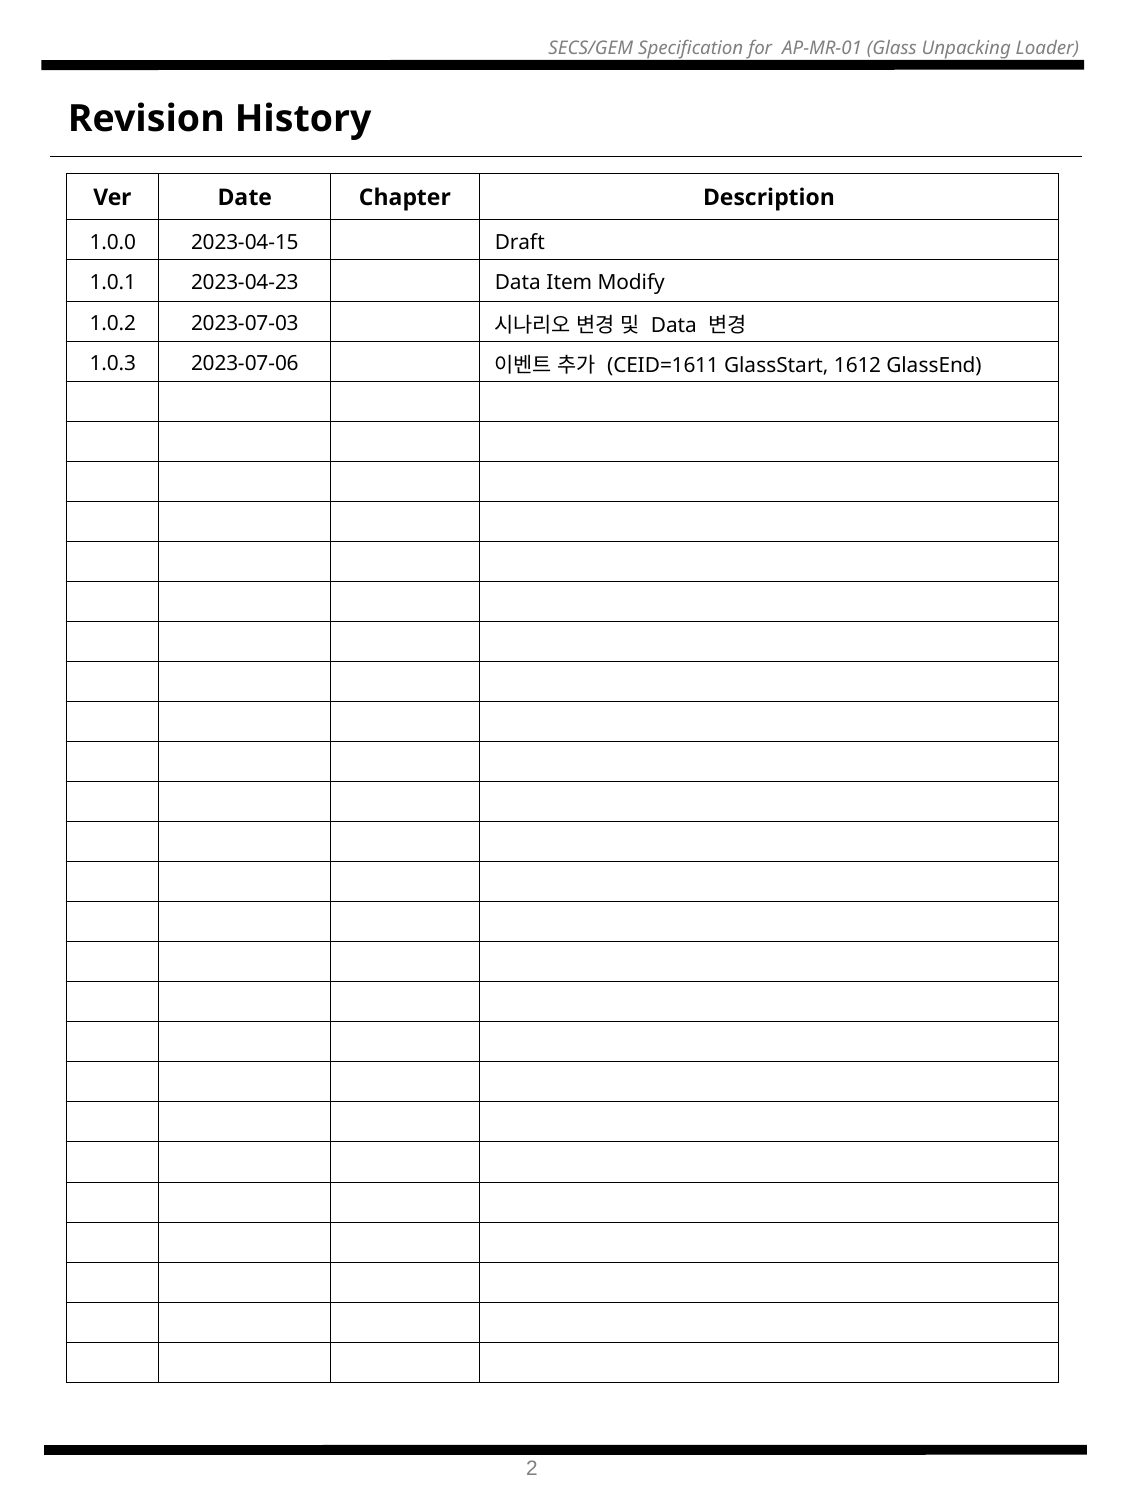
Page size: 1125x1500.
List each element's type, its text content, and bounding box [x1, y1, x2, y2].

table_cell [480, 1022, 1058, 1061]
table_cell [159, 582, 330, 621]
table_cell [480, 1223, 1058, 1262]
table_header Description [480, 174, 1058, 219]
table_cell [159, 662, 330, 701]
table_cell [480, 502, 1058, 541]
table_cell [159, 462, 330, 501]
table_cell [159, 1102, 330, 1141]
table_cell [159, 982, 330, 1021]
table_cell [331, 862, 479, 901]
table_cell [480, 542, 1058, 581]
table_cell 2023-07-06 [159, 342, 330, 381]
table_cell [331, 622, 479, 661]
table_cell [480, 822, 1058, 861]
table_cell [331, 942, 479, 981]
table_cell [480, 1183, 1058, 1222]
table_cell [159, 782, 330, 821]
table_cell [67, 822, 158, 861]
table_cell [67, 942, 158, 981]
table_cell [331, 582, 479, 621]
table_cell [67, 862, 158, 901]
table_cell [480, 1142, 1058, 1182]
table_cell [331, 822, 479, 861]
table_cell [159, 1022, 330, 1061]
table_cell [480, 942, 1058, 981]
table_cell [480, 662, 1058, 701]
table_cell 1.0.1 [67, 260, 158, 301]
table_cell [67, 422, 158, 461]
table_cell [480, 1263, 1058, 1302]
table_cell 1.0.2 [67, 302, 158, 341]
table_cell [480, 1303, 1058, 1342]
table_cell Data Item Modify [480, 260, 1058, 301]
table_cell 2023-04-23 [159, 260, 330, 301]
table_cell 이벤트 추가 (CEID=1611 GlassStart, 1612 GlassEnd) [480, 342, 1058, 381]
table_cell [67, 1183, 158, 1222]
table_cell [159, 622, 330, 661]
table_cell 2023-07-03 [159, 302, 330, 341]
table_cell [159, 1263, 330, 1302]
table_cell [331, 1142, 479, 1182]
table_cell [480, 462, 1058, 501]
table_cell [331, 1022, 479, 1061]
table_cell [67, 1142, 158, 1182]
table_cell [67, 382, 158, 421]
table_cell [159, 542, 330, 581]
table_cell [67, 1343, 158, 1382]
table_cell [159, 502, 330, 541]
table_cell 1.0.3 [67, 342, 158, 381]
table_cell [67, 902, 158, 941]
table_cell [159, 702, 330, 741]
table_cell [331, 1062, 479, 1101]
table_cell [331, 502, 479, 541]
table_cell [480, 902, 1058, 941]
table_cell [480, 702, 1058, 741]
table_cell [480, 862, 1058, 901]
table_cell [159, 902, 330, 941]
table_cell [67, 622, 158, 661]
table_cell [480, 582, 1058, 621]
table_cell [67, 702, 158, 741]
table_cell 1.0.0 [67, 220, 158, 259]
table_cell [159, 1343, 330, 1382]
table_cell [67, 502, 158, 541]
table_cell [159, 1183, 330, 1222]
table_cell [67, 1062, 158, 1101]
table_cell [331, 422, 479, 461]
table_cell [331, 1303, 479, 1342]
table_cell [331, 702, 479, 741]
table_cell [331, 902, 479, 941]
table_cell [480, 622, 1058, 661]
table_cell [159, 1062, 330, 1101]
table_cell [67, 662, 158, 701]
table_cell Draft [480, 220, 1058, 259]
table_cell [331, 260, 479, 301]
table_cell [159, 422, 330, 461]
table_cell [331, 982, 479, 1021]
table_cell [331, 462, 479, 501]
table_cell [67, 1263, 158, 1302]
table_cell [331, 220, 479, 259]
table_cell [67, 1102, 158, 1141]
table_cell [331, 1102, 479, 1141]
table_cell [331, 742, 479, 781]
table_cell [159, 862, 330, 901]
table_cell [67, 982, 158, 1021]
table_cell [331, 342, 479, 381]
table_cell [159, 822, 330, 861]
table_cell [67, 1223, 158, 1262]
table_cell [159, 1223, 330, 1262]
table_header Date [159, 174, 330, 219]
table_cell [480, 1102, 1058, 1141]
table_cell [331, 1263, 479, 1302]
table_cell [67, 742, 158, 781]
table_cell [480, 1343, 1058, 1382]
table_cell [331, 1223, 479, 1262]
text_box Revision History [53, 86, 387, 146]
table_cell [331, 782, 479, 821]
table_cell [480, 782, 1058, 821]
table_cell [331, 542, 479, 581]
table_cell [67, 782, 158, 821]
table_cell [159, 1303, 330, 1342]
table_cell [67, 582, 158, 621]
table_cell [331, 1183, 479, 1222]
table_cell [159, 742, 330, 781]
table_cell [480, 422, 1058, 461]
table_cell [331, 1343, 479, 1382]
table_cell [159, 1142, 330, 1182]
table_cell [67, 1022, 158, 1061]
table_cell [67, 542, 158, 581]
table_cell [331, 382, 479, 421]
table_header Ver [67, 174, 158, 219]
table_header Chapter [331, 174, 479, 219]
table_cell 시나리오 변경 및 Data 변경 [480, 302, 1058, 341]
table_cell [480, 382, 1058, 421]
table_cell [67, 462, 158, 501]
table_cell [480, 1062, 1058, 1101]
table_cell [331, 302, 479, 341]
table_cell [159, 942, 330, 981]
table_cell [159, 382, 330, 421]
table_cell [480, 982, 1058, 1021]
table_cell [480, 742, 1058, 781]
table_cell [331, 662, 479, 701]
table_cell [67, 1303, 158, 1342]
table_cell 2023-04-15 [159, 220, 330, 259]
